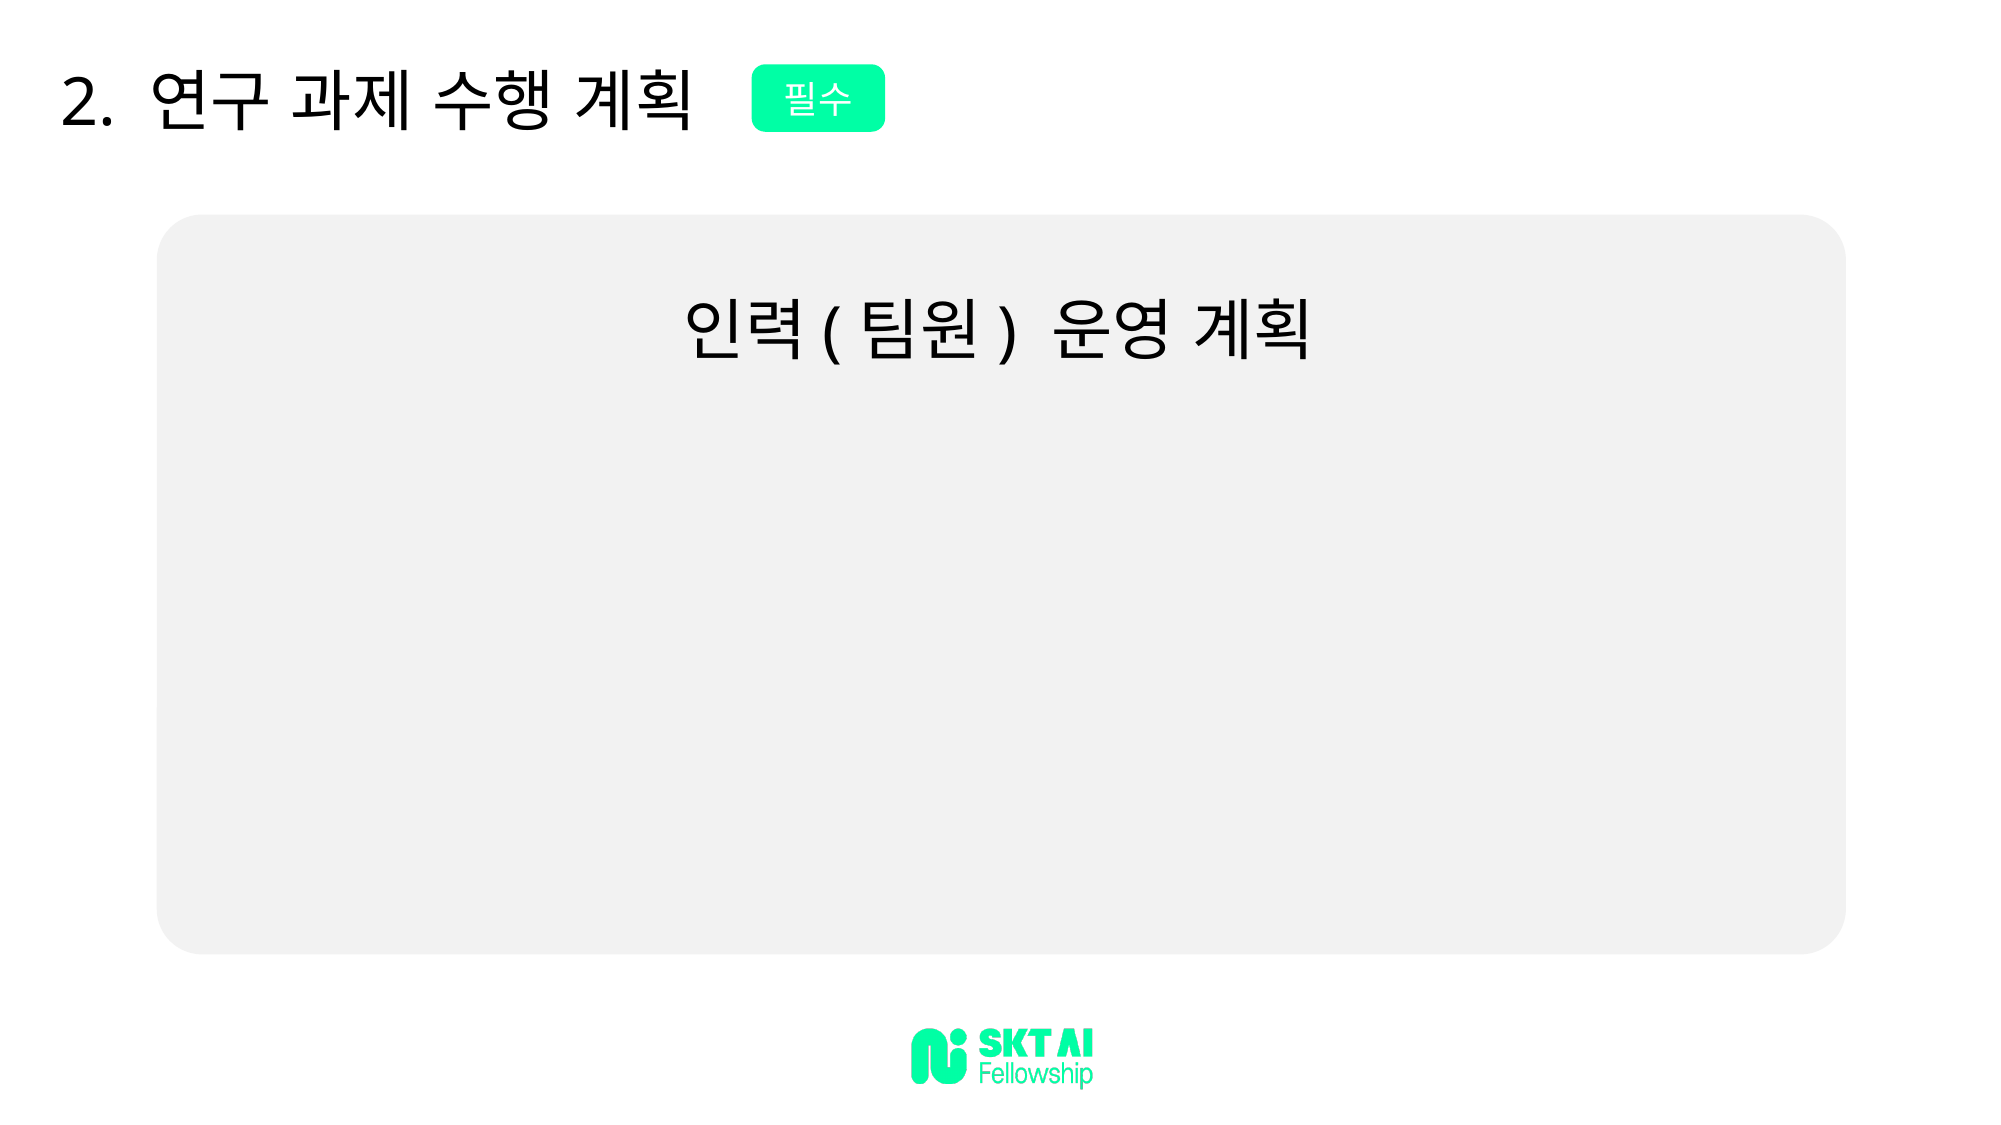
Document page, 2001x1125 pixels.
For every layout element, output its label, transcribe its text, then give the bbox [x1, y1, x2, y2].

text_box [155, 213, 1847, 956]
picture [906, 1021, 1097, 1094]
text_box 인력(팀원) 운영 계획 [435, 280, 1565, 376]
text_box 필수 [829, 63, 887, 133]
text_box 2. 연구 과제 수행 계획 [45, 51, 829, 146]
